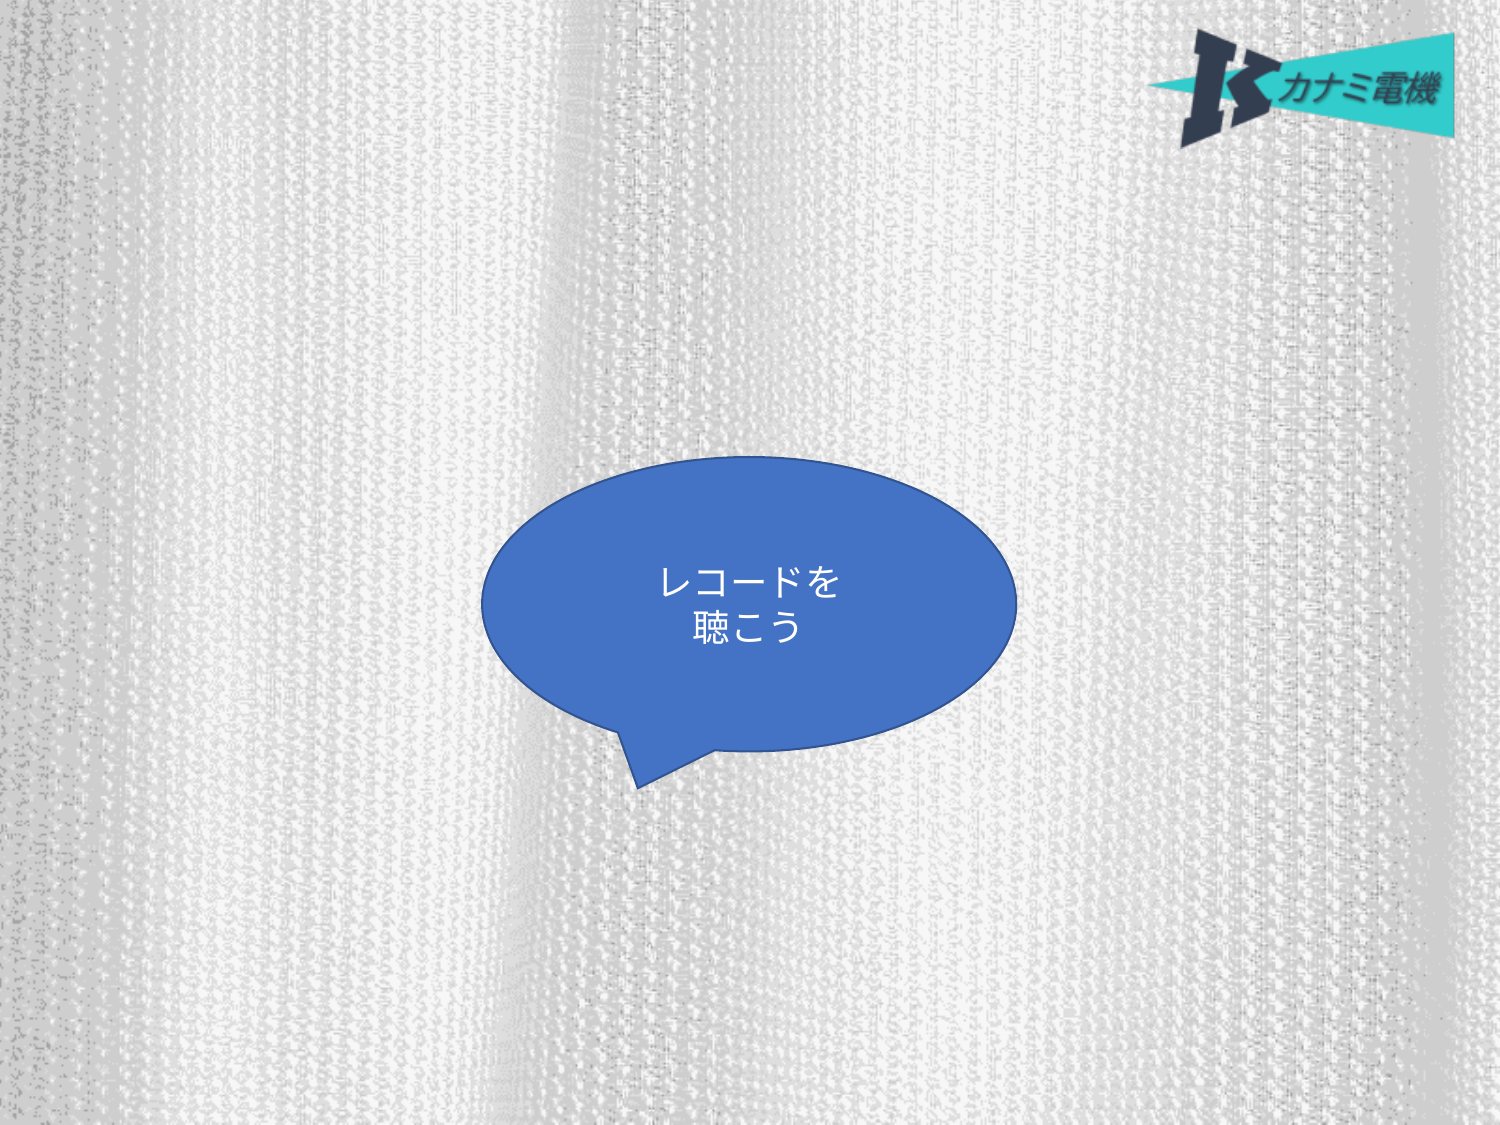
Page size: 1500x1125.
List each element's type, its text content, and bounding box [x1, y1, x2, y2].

text_box レコードを 聴こう [481, 455, 1018, 790]
picture [0, 0, 1500, 1125]
